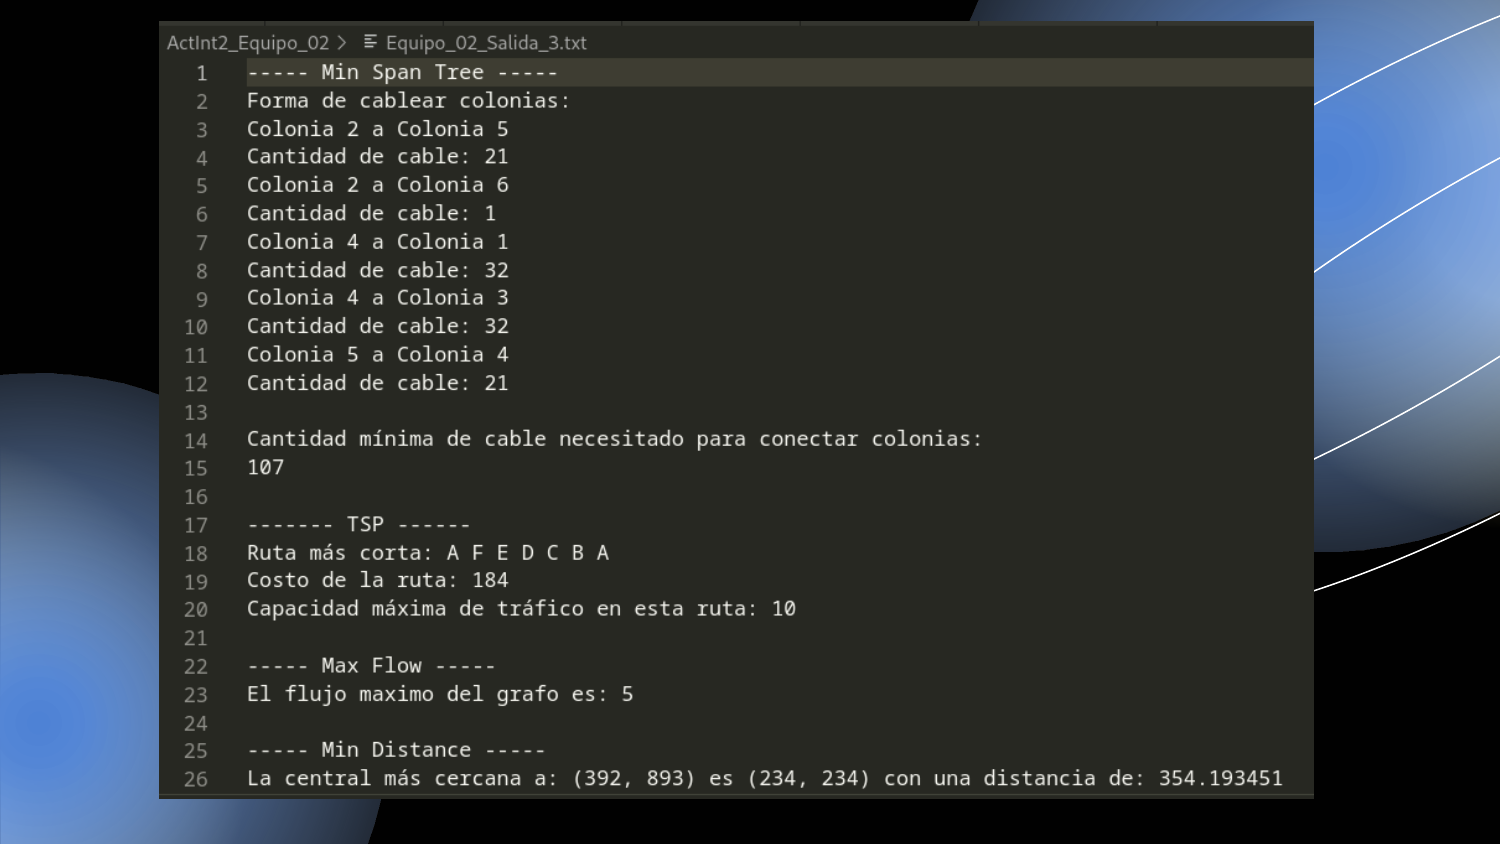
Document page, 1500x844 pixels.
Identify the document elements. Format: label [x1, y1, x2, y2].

text_box [813, 0, 1500, 729]
picture [158, 21, 1314, 800]
